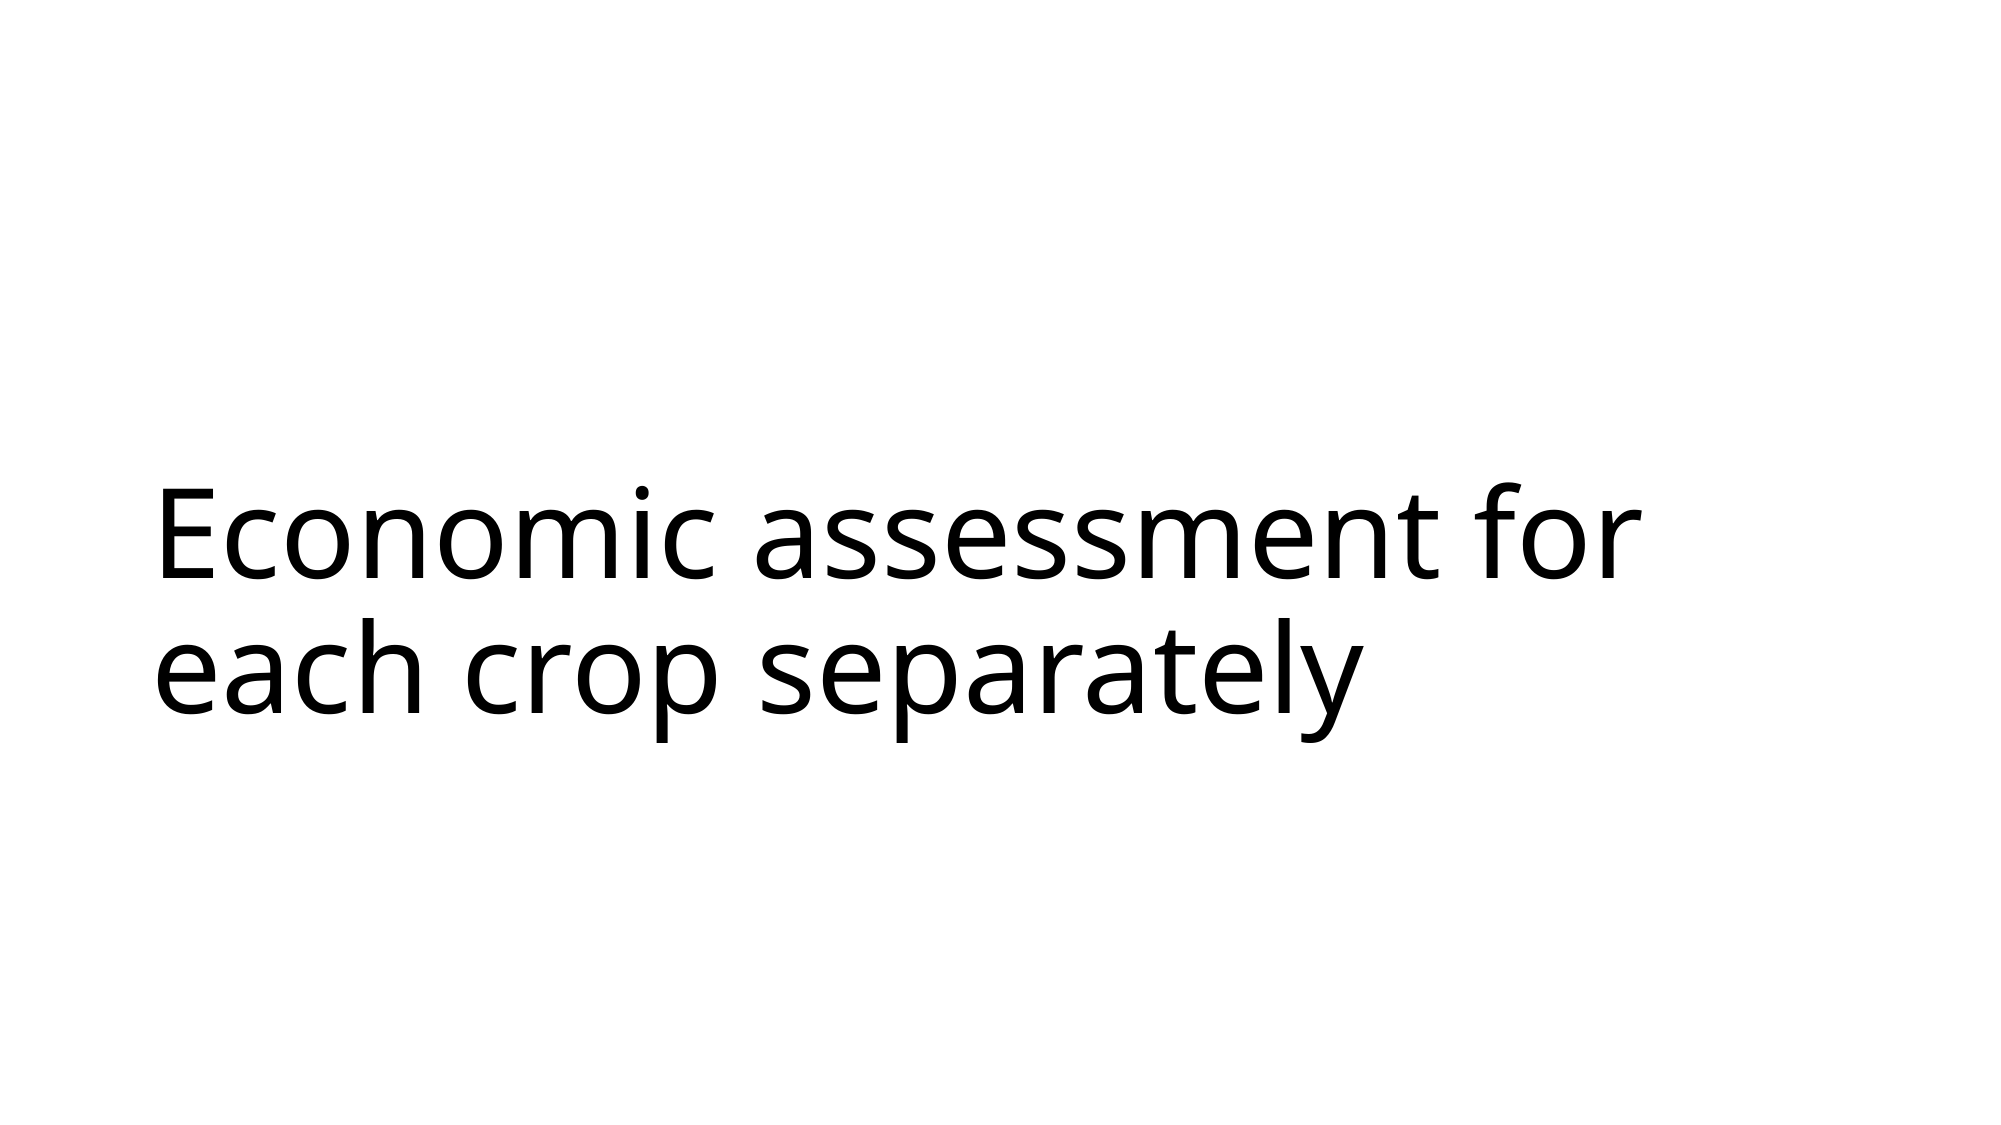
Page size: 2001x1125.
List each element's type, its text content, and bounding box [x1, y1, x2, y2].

title Economic assessment for each crop separately [136, 280, 1862, 749]
